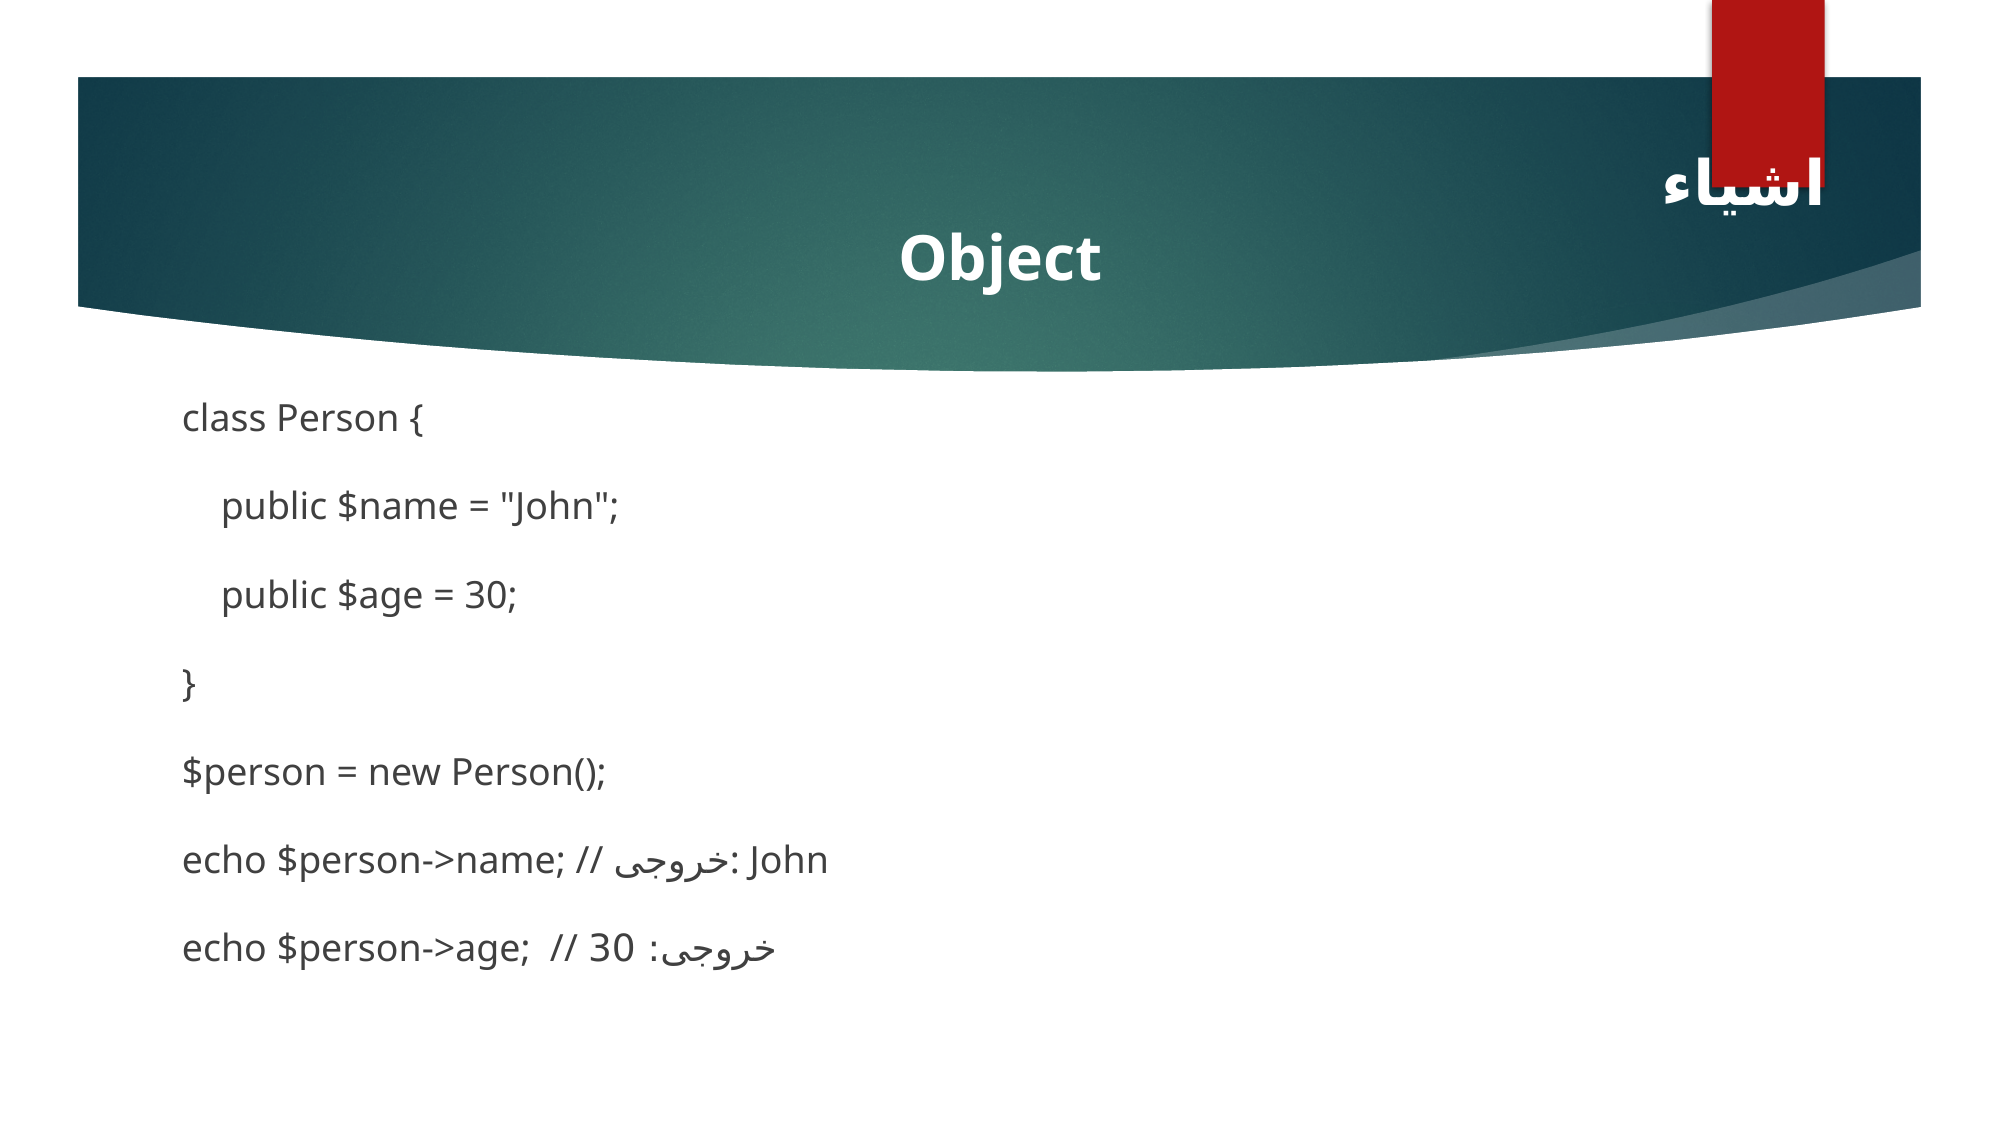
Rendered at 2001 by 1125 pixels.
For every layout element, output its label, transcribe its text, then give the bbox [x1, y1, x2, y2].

title اشیاء Object [145, 159, 1856, 276]
list class Person { public $name = "John"; public $age = 30; } $person = new Person(); echo $person->name; // خروجی: John echo $person->age; // خروجی: 30 [166, 364, 1868, 1099]
